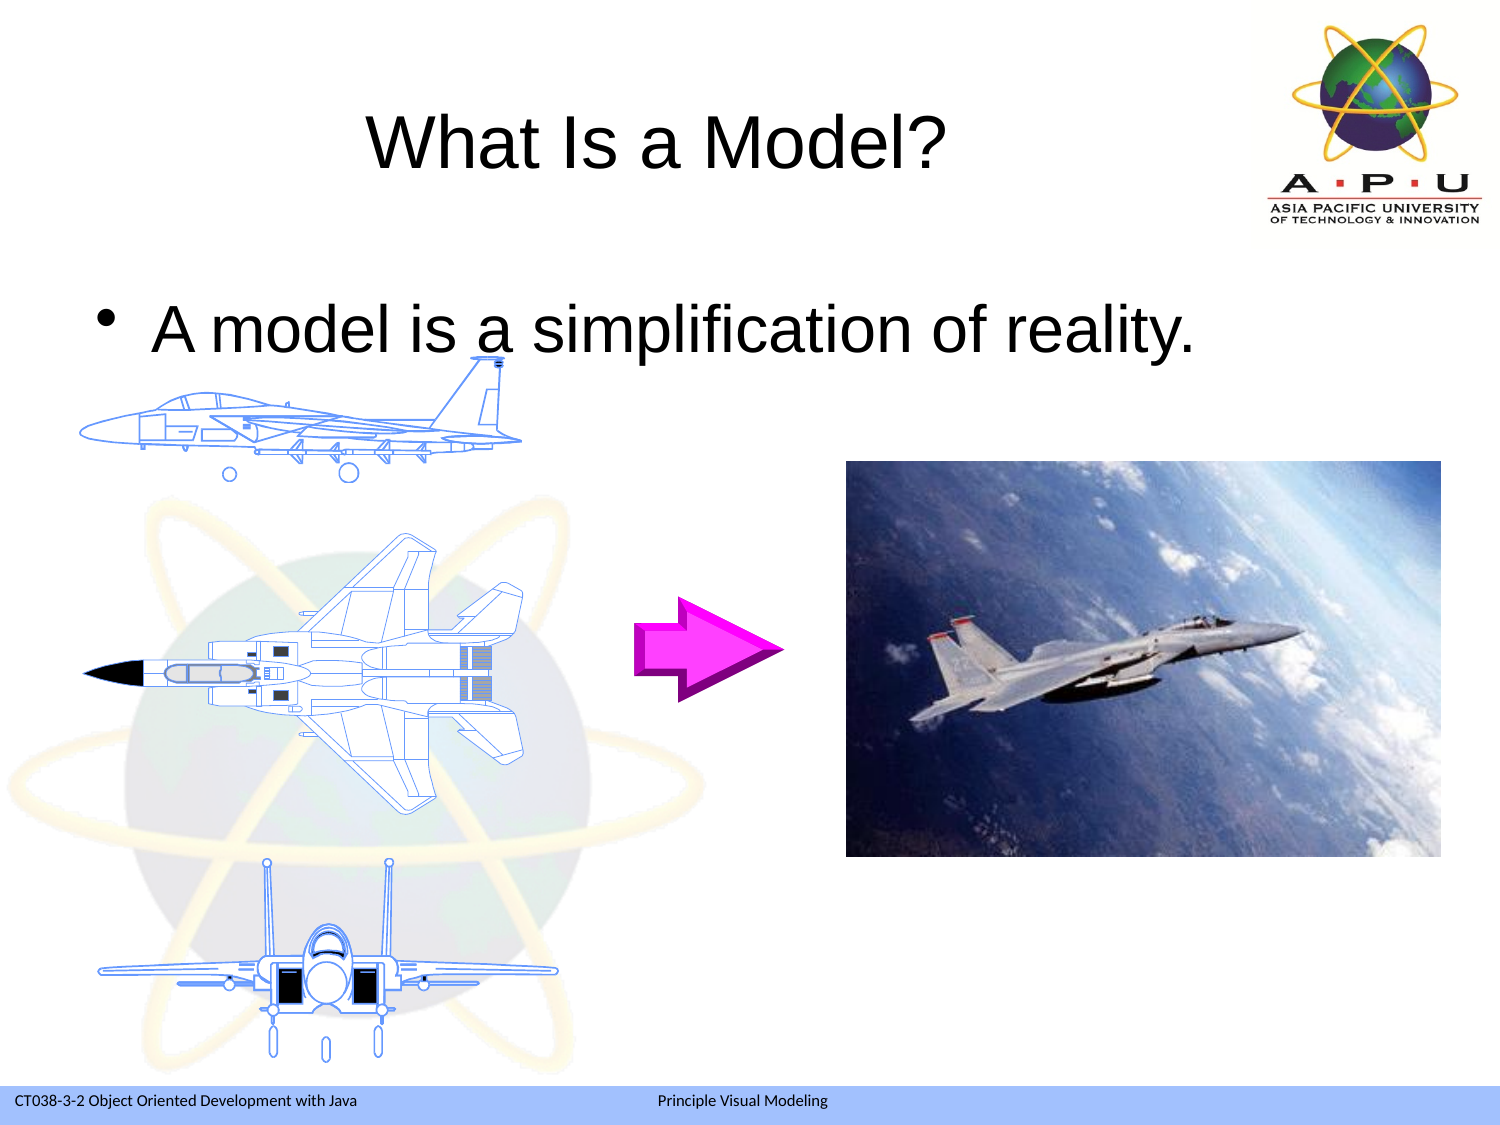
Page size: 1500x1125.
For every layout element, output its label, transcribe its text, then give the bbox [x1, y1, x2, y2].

picture [1251, 0, 1500, 249]
picture [59, 356, 523, 483]
picture [82, 530, 525, 818]
title What Is a Model? [79, 45, 1235, 233]
picture [846, 461, 1441, 857]
picture [96, 858, 560, 1063]
picture [634, 596, 785, 703]
list A model is a simplification of reality. [79, 278, 1430, 1021]
